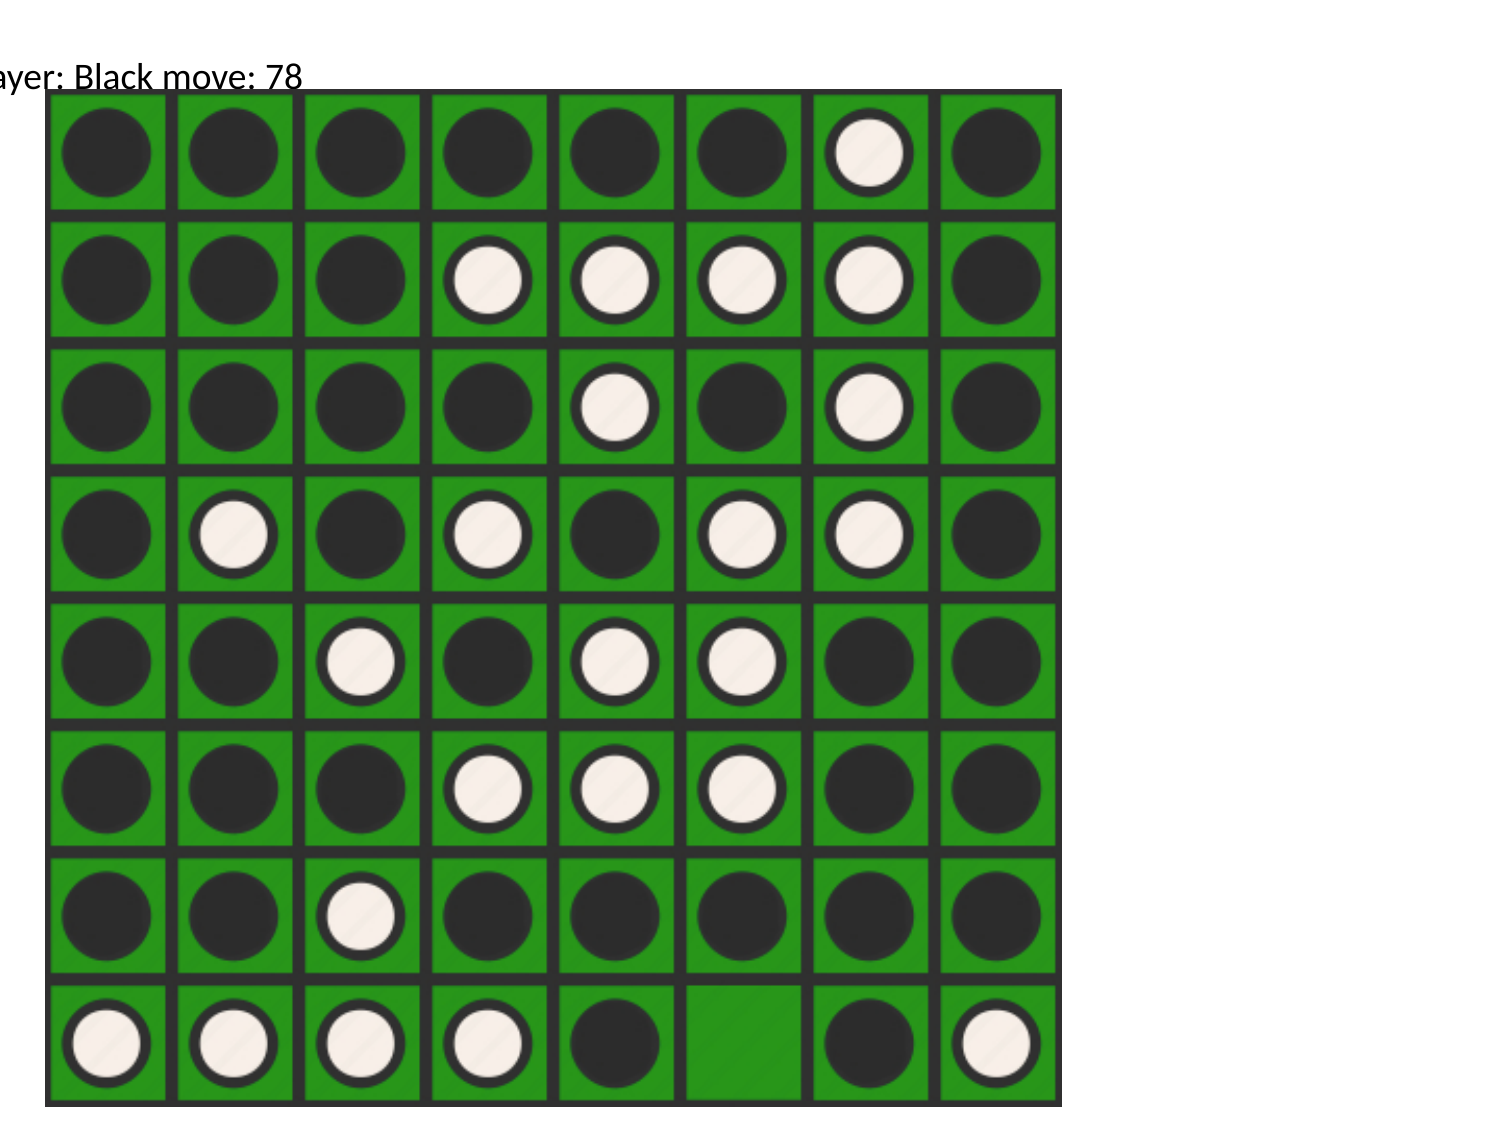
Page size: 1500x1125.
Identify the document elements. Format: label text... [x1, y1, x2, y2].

text_box turn: 59 player: Black move: 78 [0, 44, 319, 105]
picture [44, 89, 1062, 1107]
